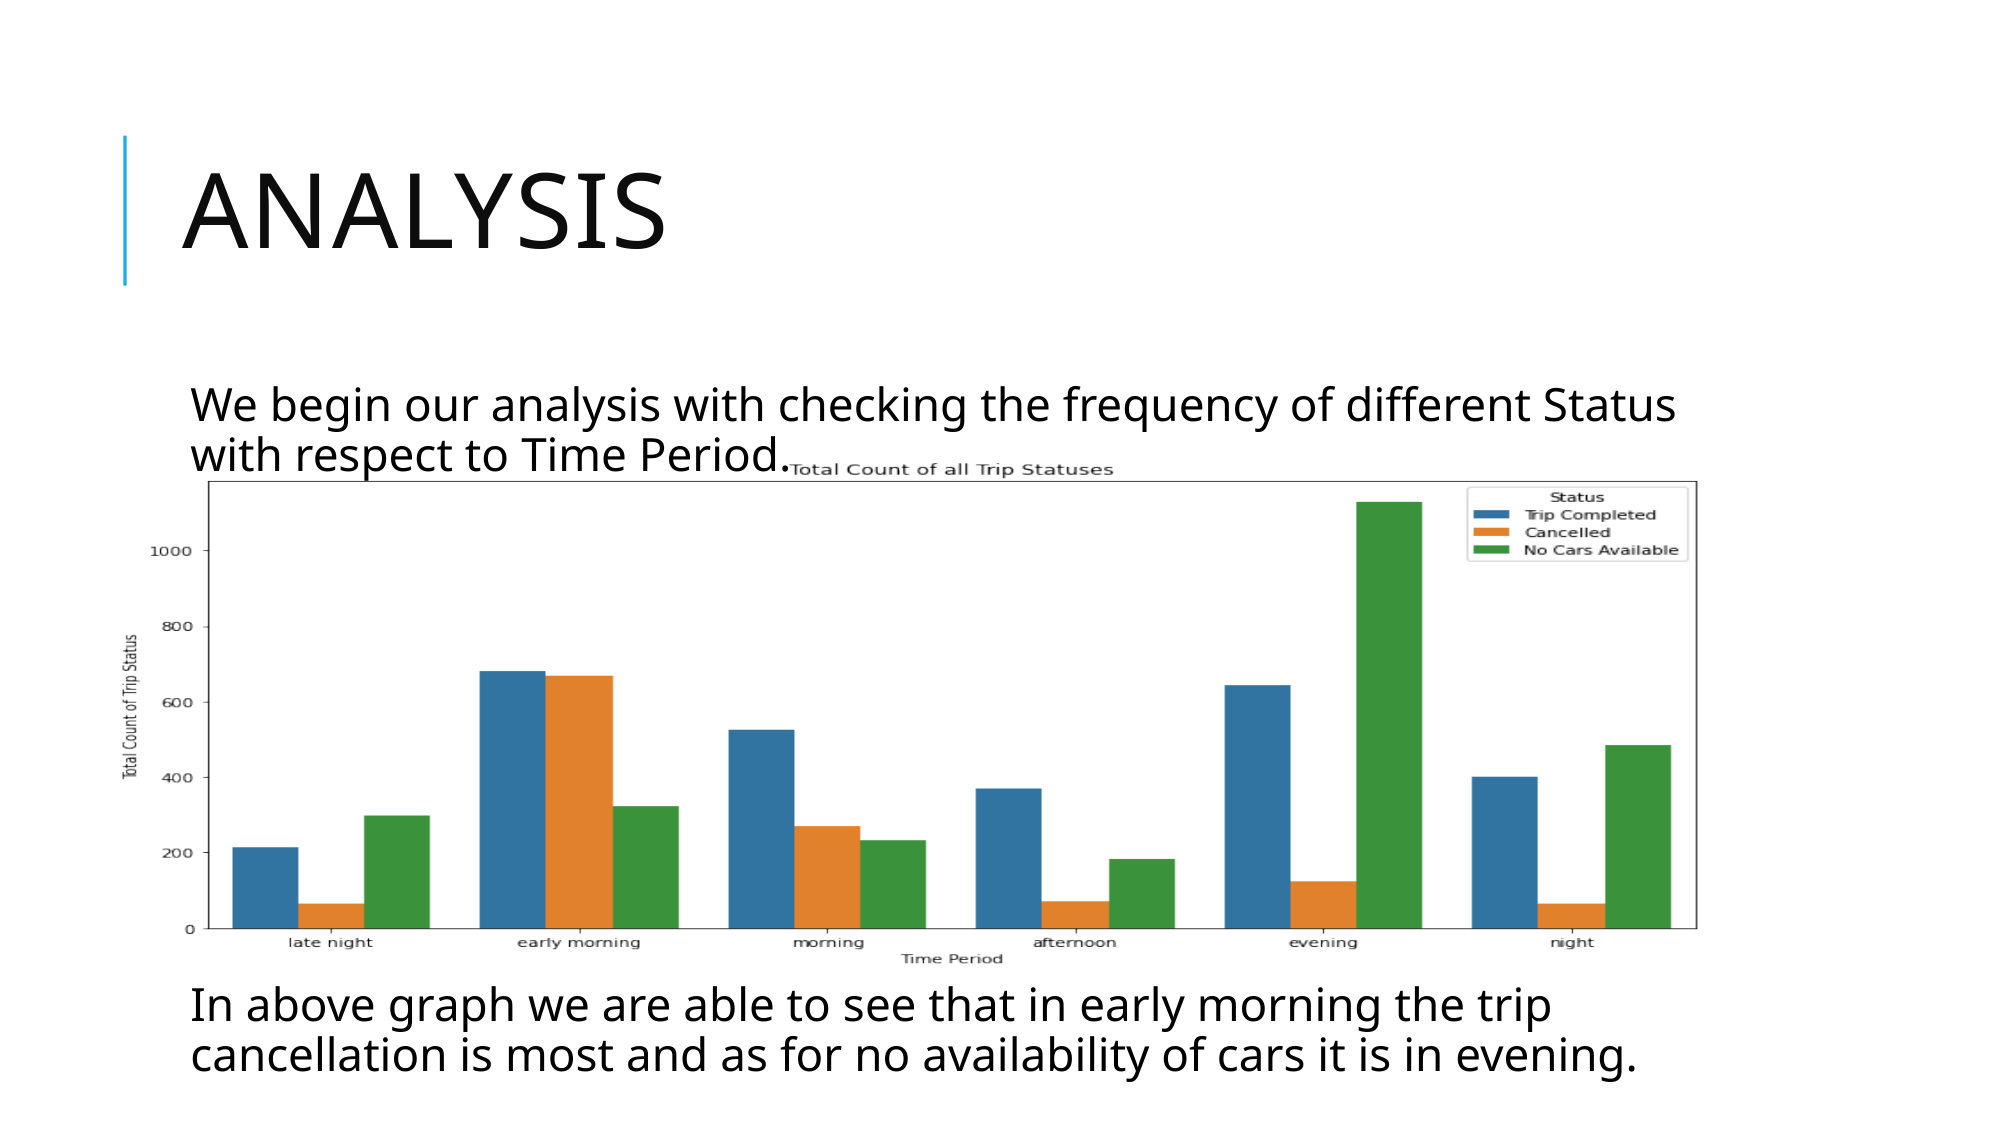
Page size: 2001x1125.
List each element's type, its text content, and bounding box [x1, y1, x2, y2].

picture [112, 455, 1707, 973]
text_box We begin our analysis with checking the frequency of different Status with respect to Time Period. In above graph we are able to see that in early morning the trip cancellation is most and as for no availability of cars it is in evening. [168, 375, 1763, 1107]
text_box Analysis [168, 96, 1763, 342]
